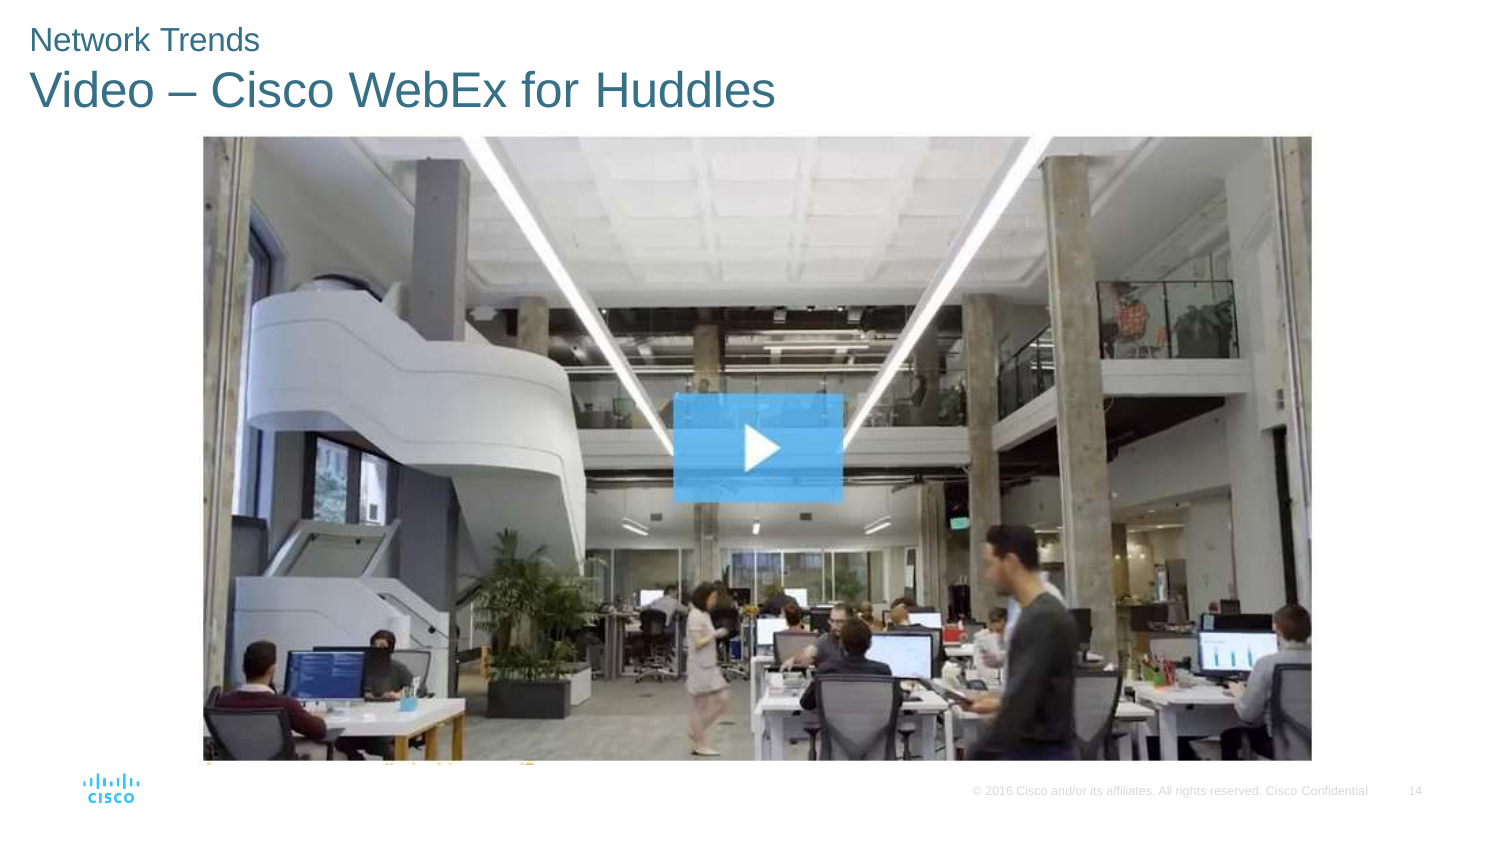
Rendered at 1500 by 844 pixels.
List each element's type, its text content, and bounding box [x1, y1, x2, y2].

slide_number 14 [1402, 782, 1429, 844]
text_box [124, 792, 134, 804]
text_box [198, 130, 1316, 765]
text_box [113, 792, 122, 804]
text_box [96, 773, 100, 789]
text_box Network Trends [27, 16, 265, 55]
footer © 2016 Cisco and/or its affiliates. All rights reserved. Cisco Confidential [970, 782, 1381, 844]
text_box [88, 792, 96, 804]
text_box [104, 792, 112, 804]
title Video – Cisco WebEx for Huddles [27, 55, 783, 199]
